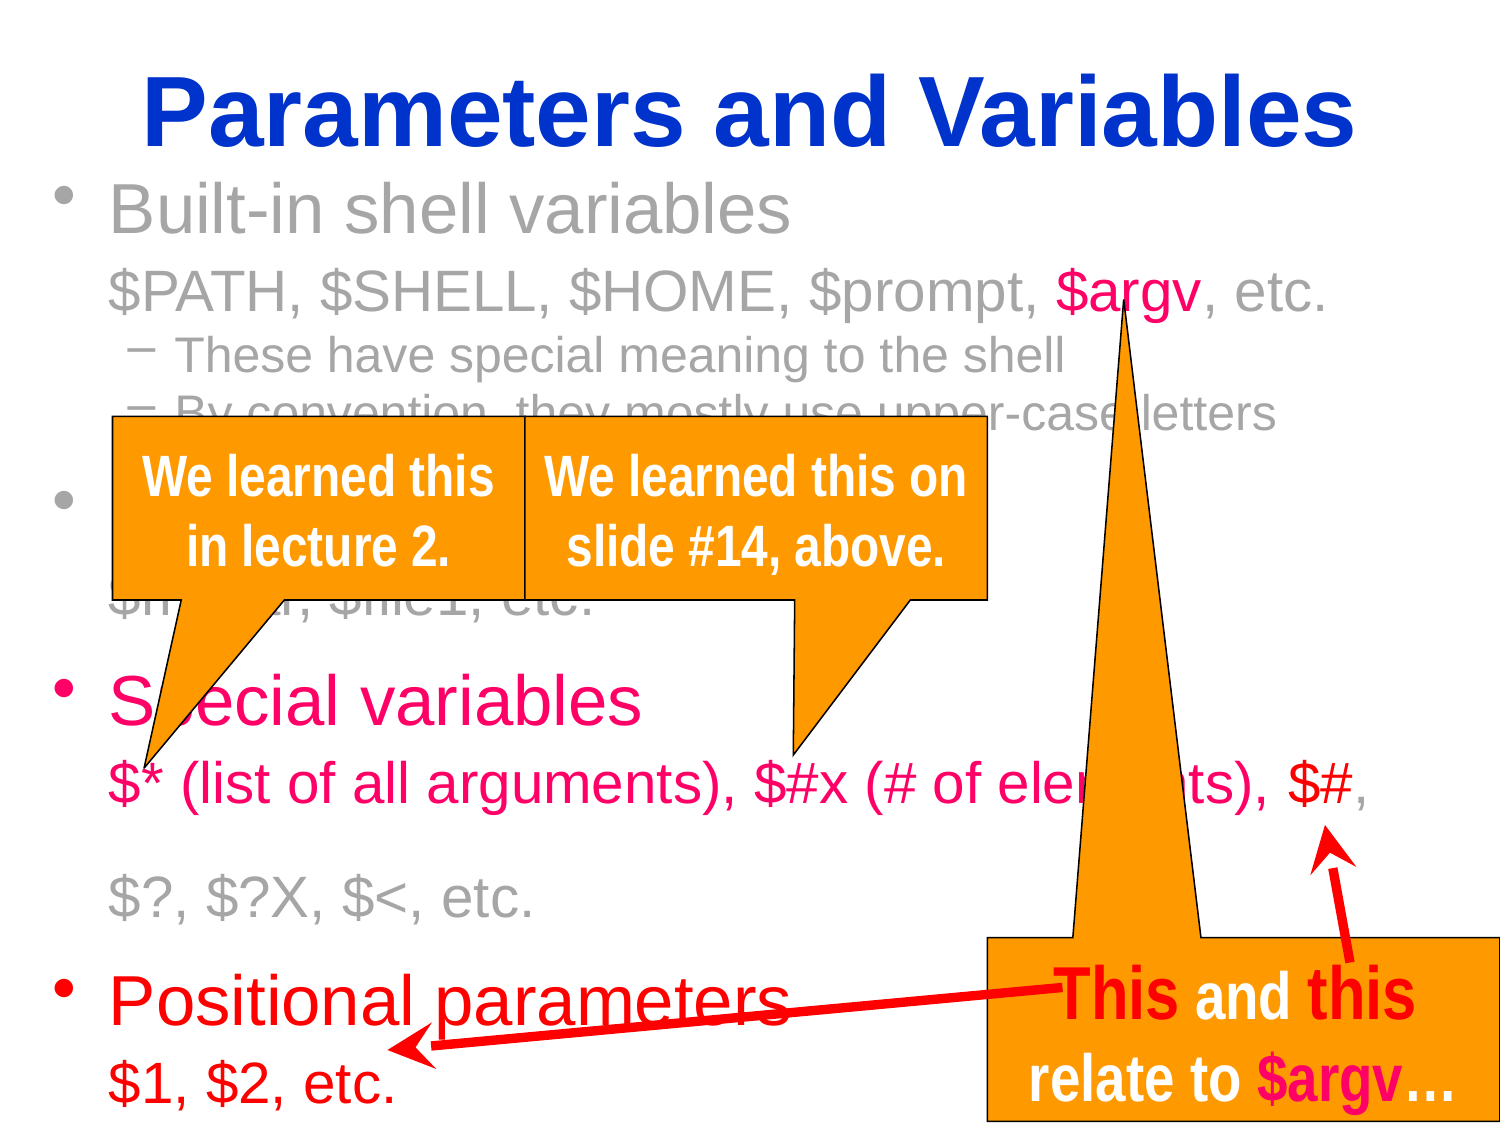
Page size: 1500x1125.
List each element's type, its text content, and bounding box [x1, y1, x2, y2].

text_box We learned this in lecture 2. [112, 416, 524, 769]
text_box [1324, 824, 1351, 963]
text_box Parameters and Variables [74, 12, 1425, 200]
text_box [387, 987, 1063, 1051]
list Built-in shell variables $PATH, $SHELL, $HOME, $prompt, $argv, etc. These have special meaning to the shell By convention, they mostly use upper-case letters User created variables $myvar, $file1, etc. Special variables $* (list of all arguments), $#x (# of elements), $#, $?, $?X, $<, etc. Positional parameters $1, $2, etc. [37, 171, 1400, 1125]
text_box This and this relate to $argv… [987, 299, 1500, 1122]
text_box We learned this on slide #14, above. [524, 416, 988, 756]
